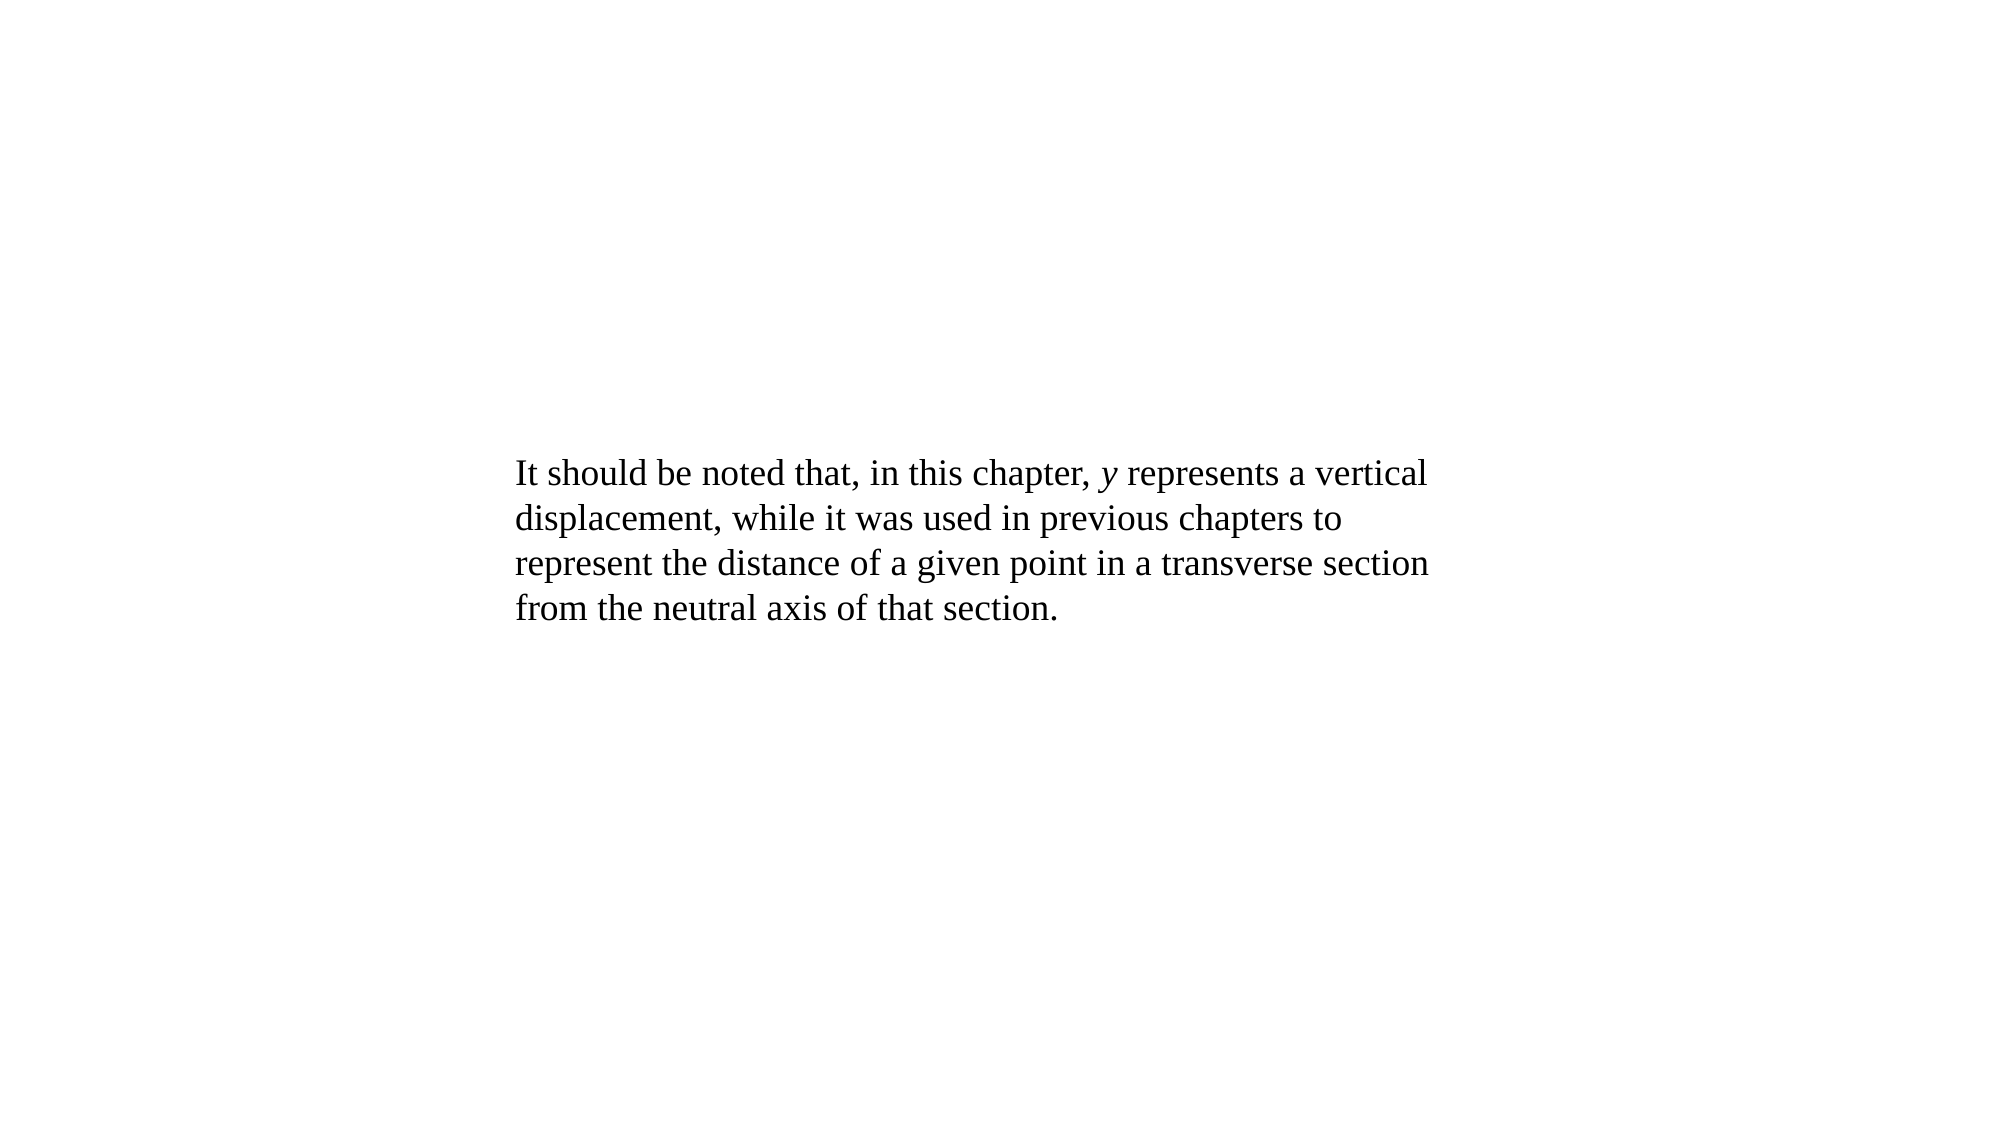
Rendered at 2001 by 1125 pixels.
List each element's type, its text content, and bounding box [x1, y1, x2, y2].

text_box It should be noted that, in this chapter, y represents a vertical displacement, while it was used in previous chapters to represent the distance of a given point in a transverse section from the neutral axis of that section. [500, 440, 1501, 636]
